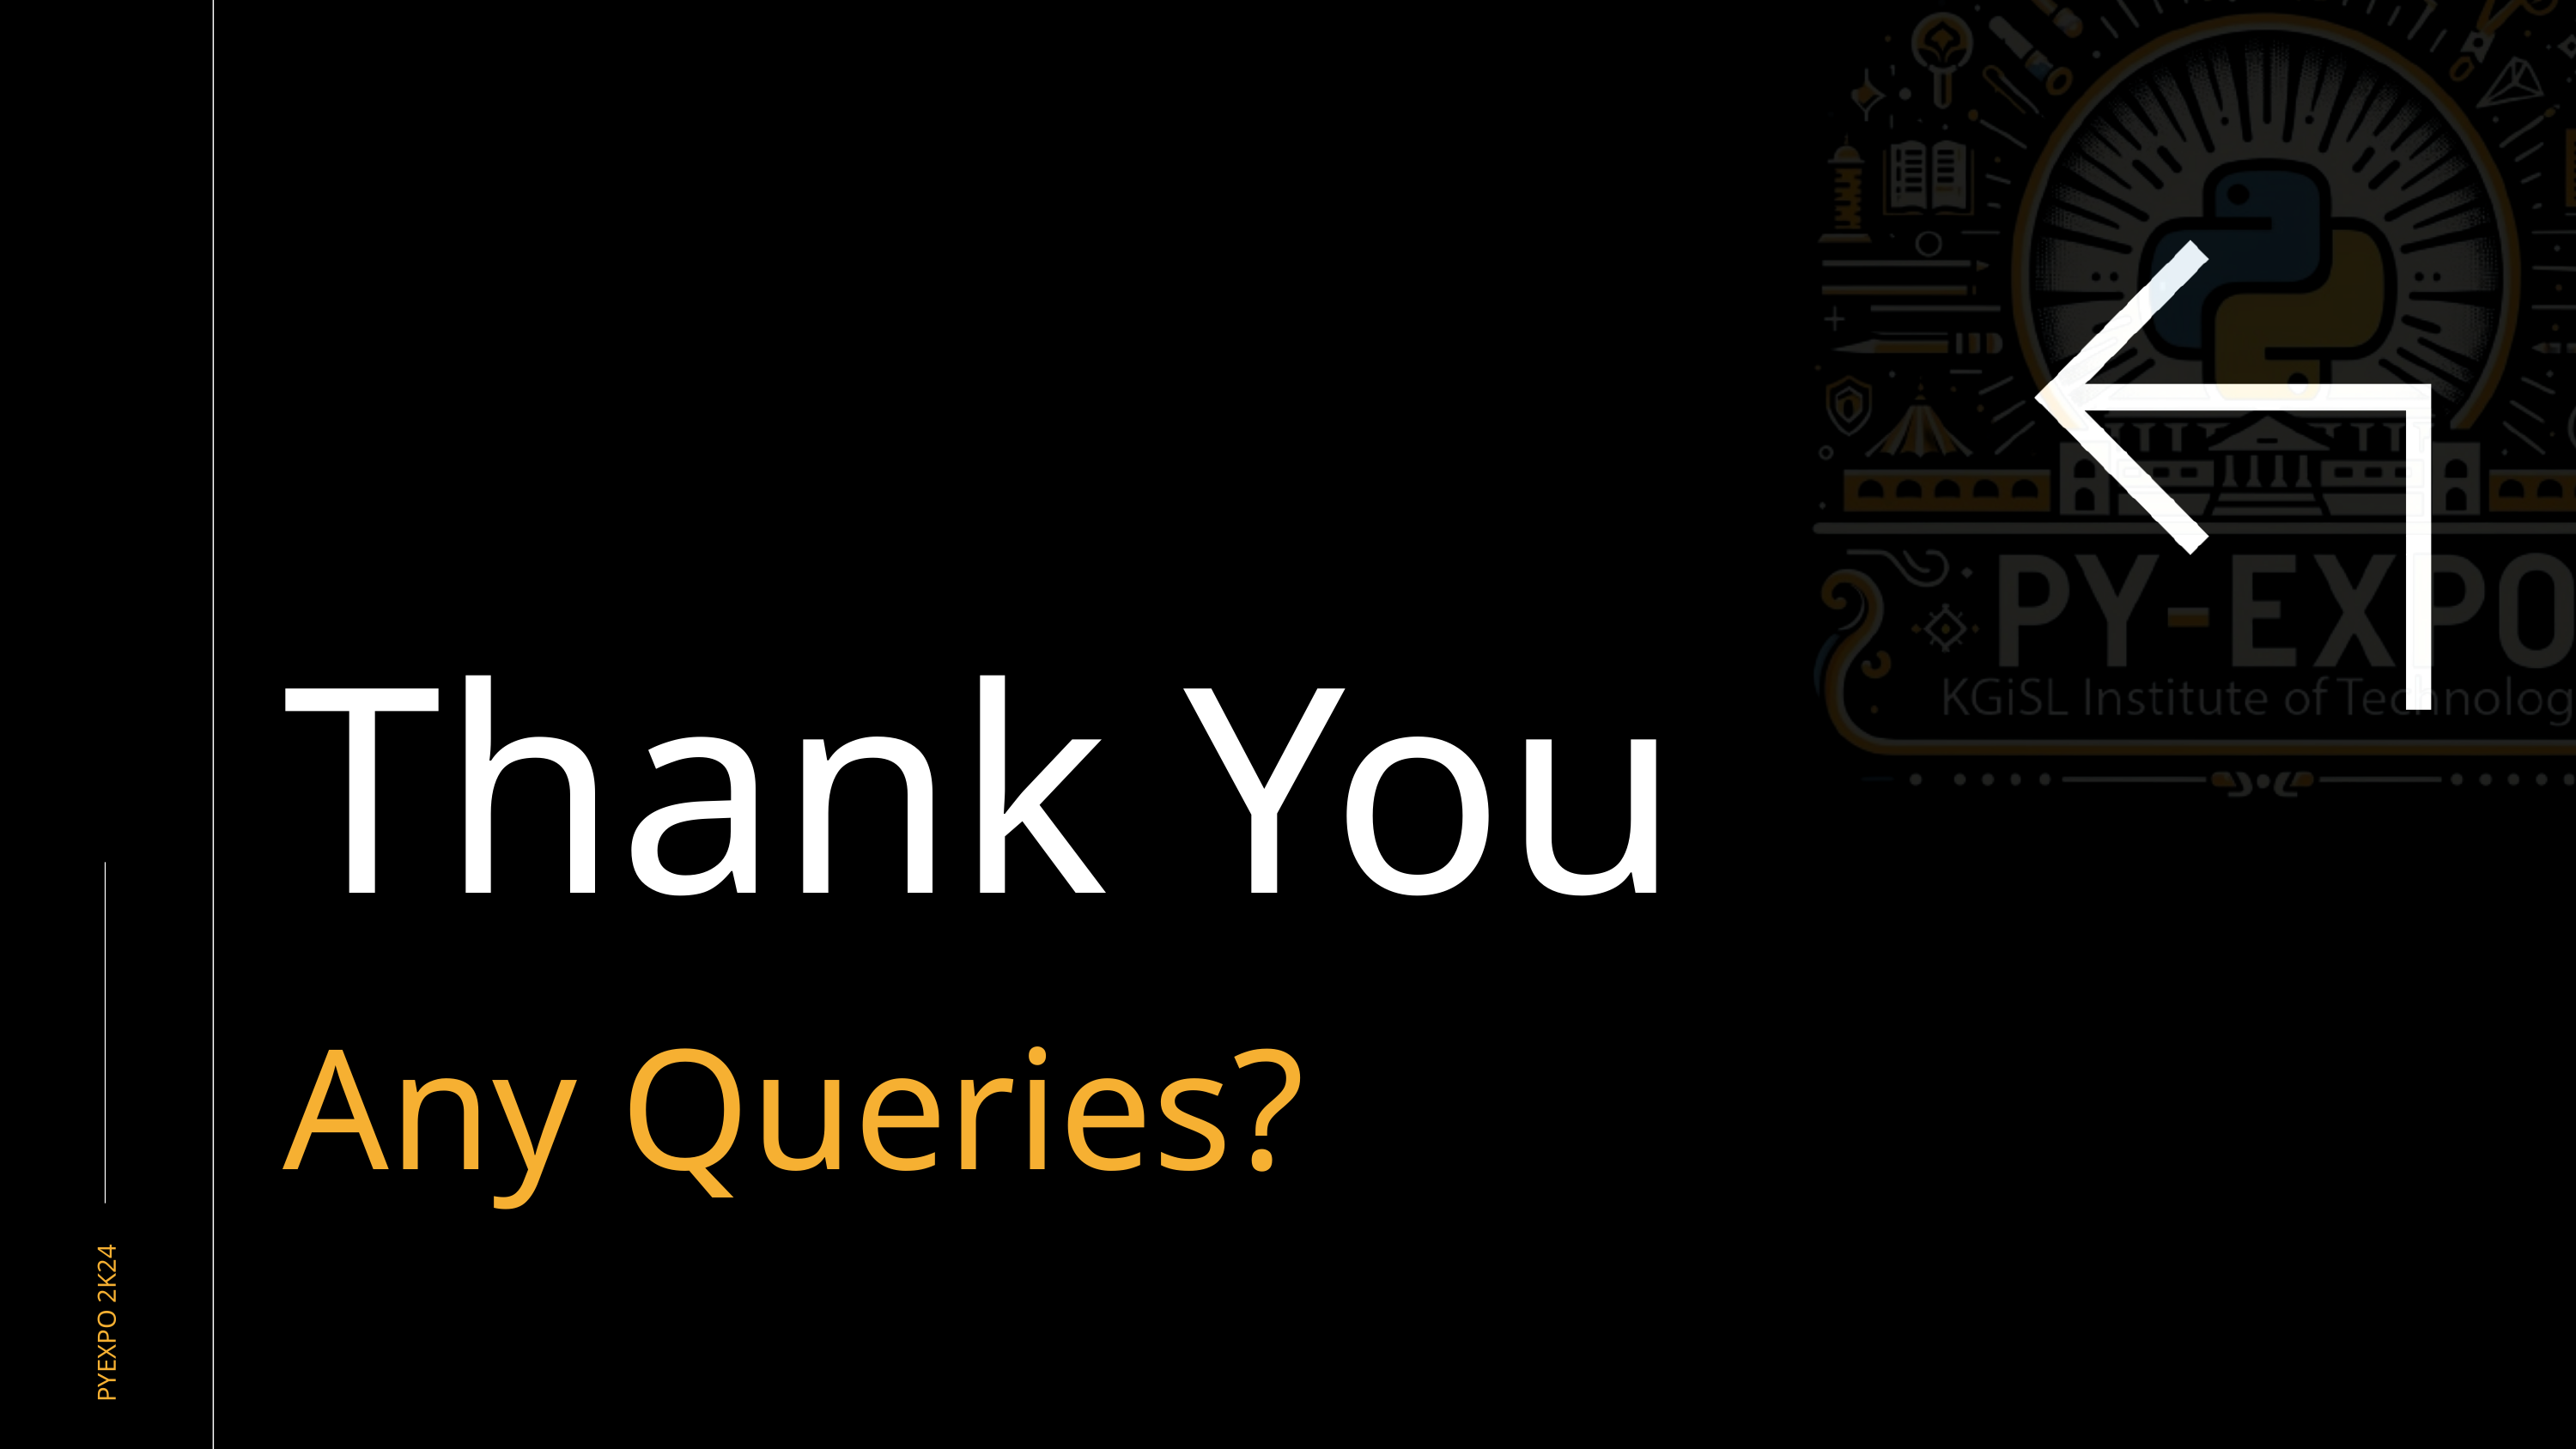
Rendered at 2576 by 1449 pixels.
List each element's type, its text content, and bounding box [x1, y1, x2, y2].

text_box [1749, 0, 2576, 822]
text_box PYEXPO 2K24 [85, 1185, 121, 1403]
text_box Thank You [283, 678, 2419, 951]
text_box Any Queries? [283, 1045, 1461, 1203]
